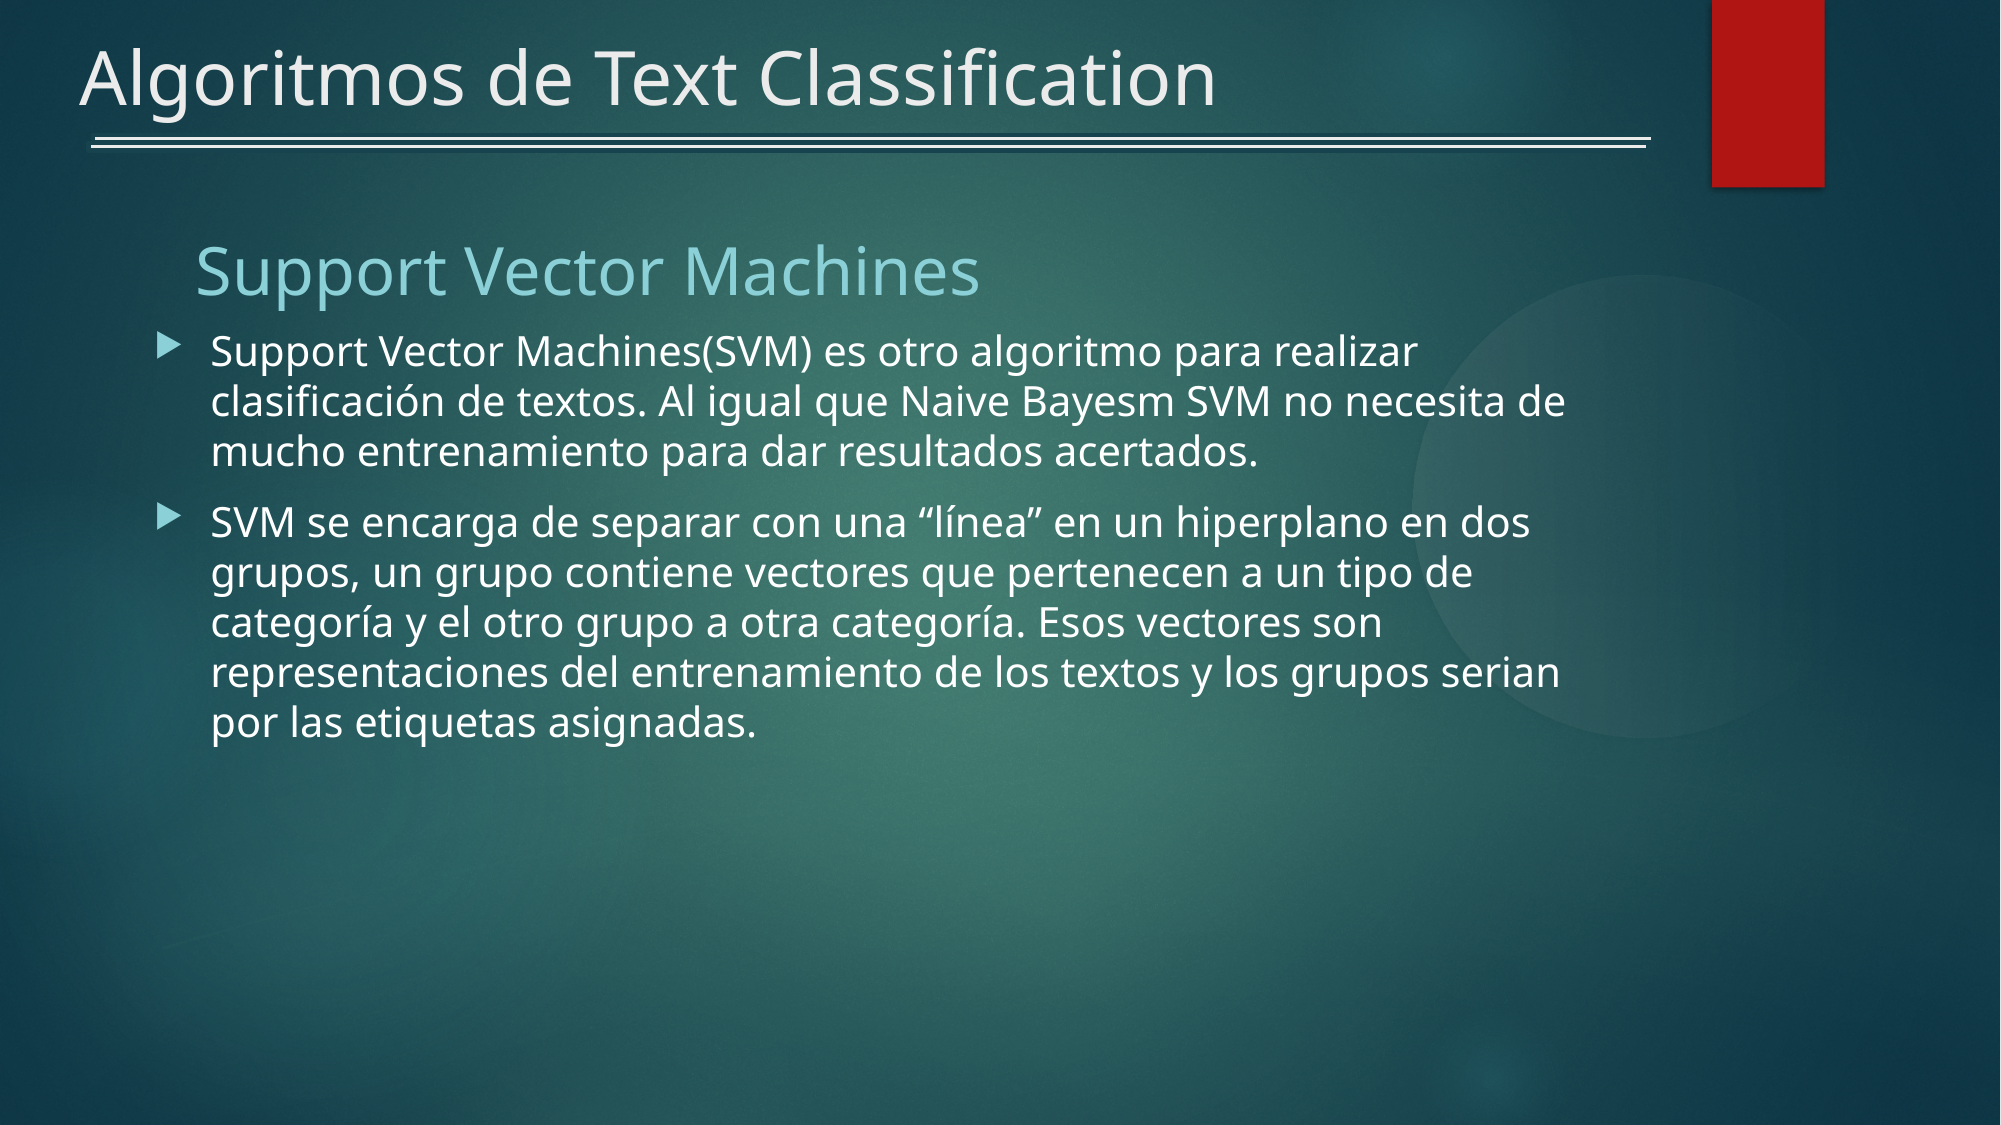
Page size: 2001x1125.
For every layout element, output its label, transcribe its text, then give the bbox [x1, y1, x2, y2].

text_box Support Vector Machines [181, 221, 1724, 378]
text_box [64, 21, 1607, 179]
text_box Support Vector Machines(SVM) es otro algoritmo para realizar clasificación de textos. Al igual que Naive Bayesm SVM no necesita de mucho entrenamiento para dar resultados acertados. SVM se encarga de separar con una “línea” en un hiperplano en dos grupos, un grupo contiene vectores que pertenecen a un tipo de categoría y el otro grupo a otra categoría. Esos vectores son representaciones del entrenamiento de los textos y los grupos serian por las etiquetas asignadas. [139, 316, 1607, 1005]
text_box [91, 133, 1655, 144]
text_box [1607, 144, 1651, 153]
picture [0, 0, 2001, 1125]
